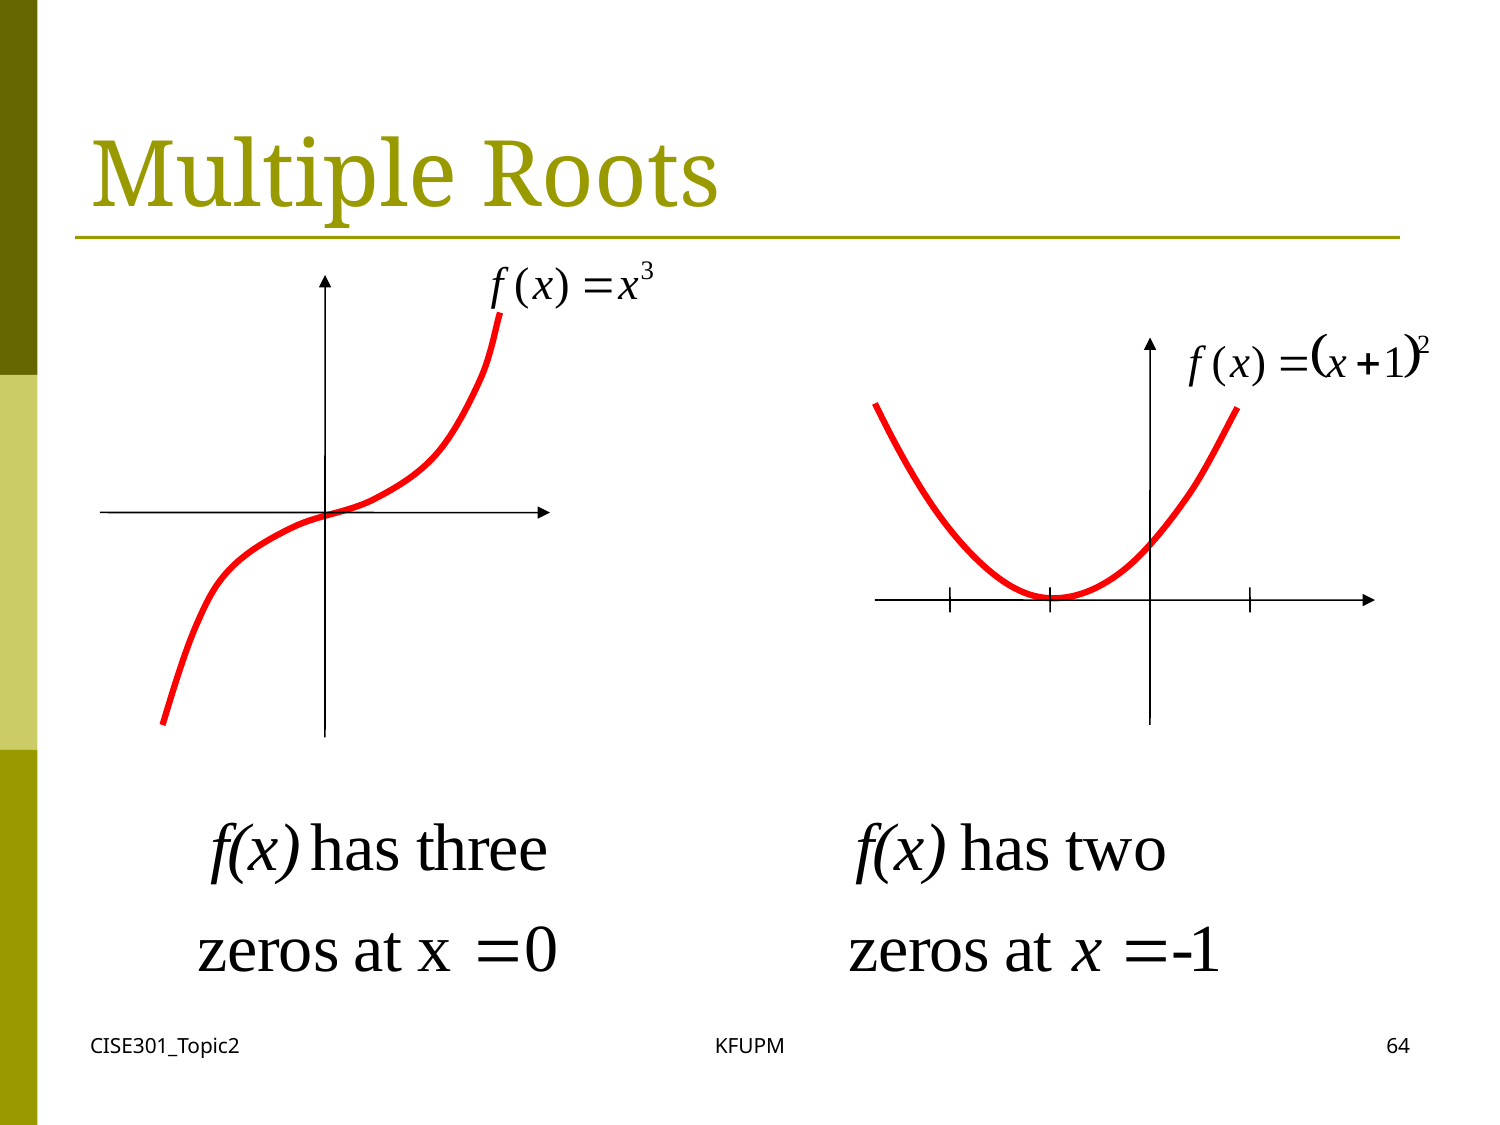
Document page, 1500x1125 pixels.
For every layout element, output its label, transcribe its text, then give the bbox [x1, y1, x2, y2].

text_box [1143, 337, 1157, 725]
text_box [474, 249, 663, 319]
text_box [1250, 593, 1375, 607]
footer KFUPM [512, 1024, 988, 1101]
slide_number 64 [1074, 1024, 1426, 1101]
text_box [162, 516, 324, 726]
text_box [336, 327, 497, 512]
slide_number CISE301_Topic2 [74, 1024, 426, 1101]
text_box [187, 809, 1229, 1001]
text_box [1172, 324, 1440, 397]
text_box [318, 274, 332, 512]
title Multiple Roots [74, 45, 1426, 233]
text_box [1151, 406, 1238, 544]
text_box [99, 506, 550, 519]
text_box [326, 513, 336, 526]
text_box [874, 403, 1149, 599]
